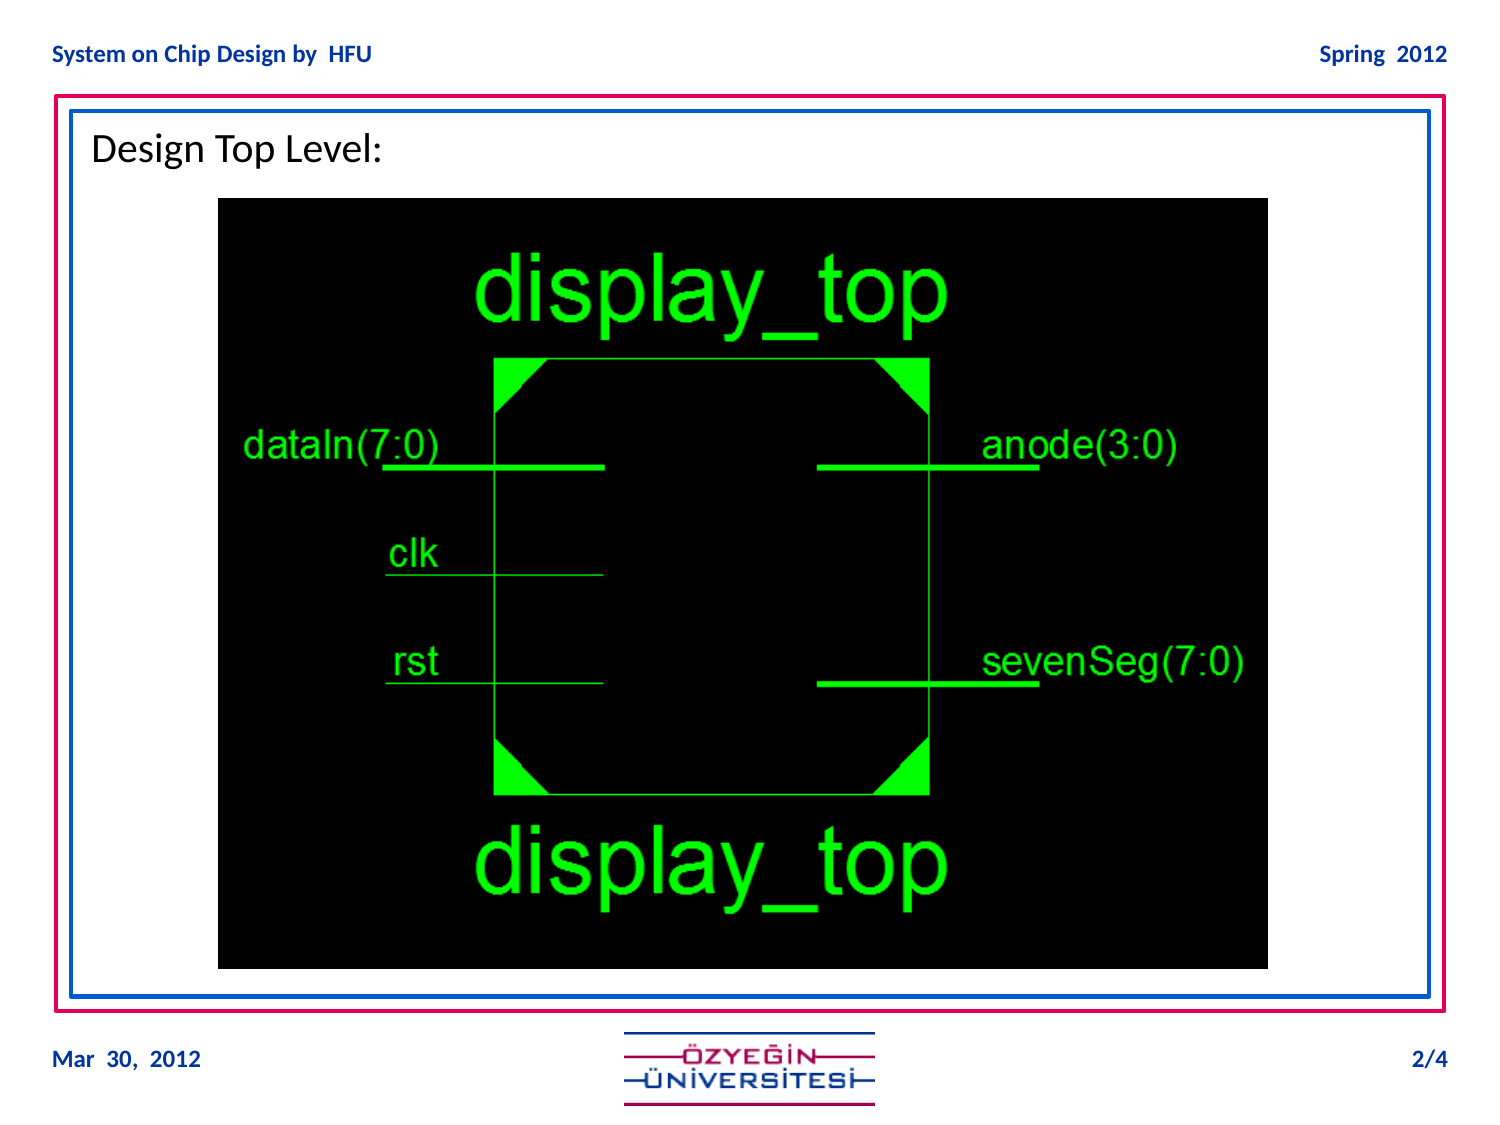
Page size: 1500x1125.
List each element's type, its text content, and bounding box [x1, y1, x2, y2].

text_box Design Top Level: [76, 113, 1412, 179]
picture [218, 197, 1268, 969]
picture [624, 1032, 875, 1106]
